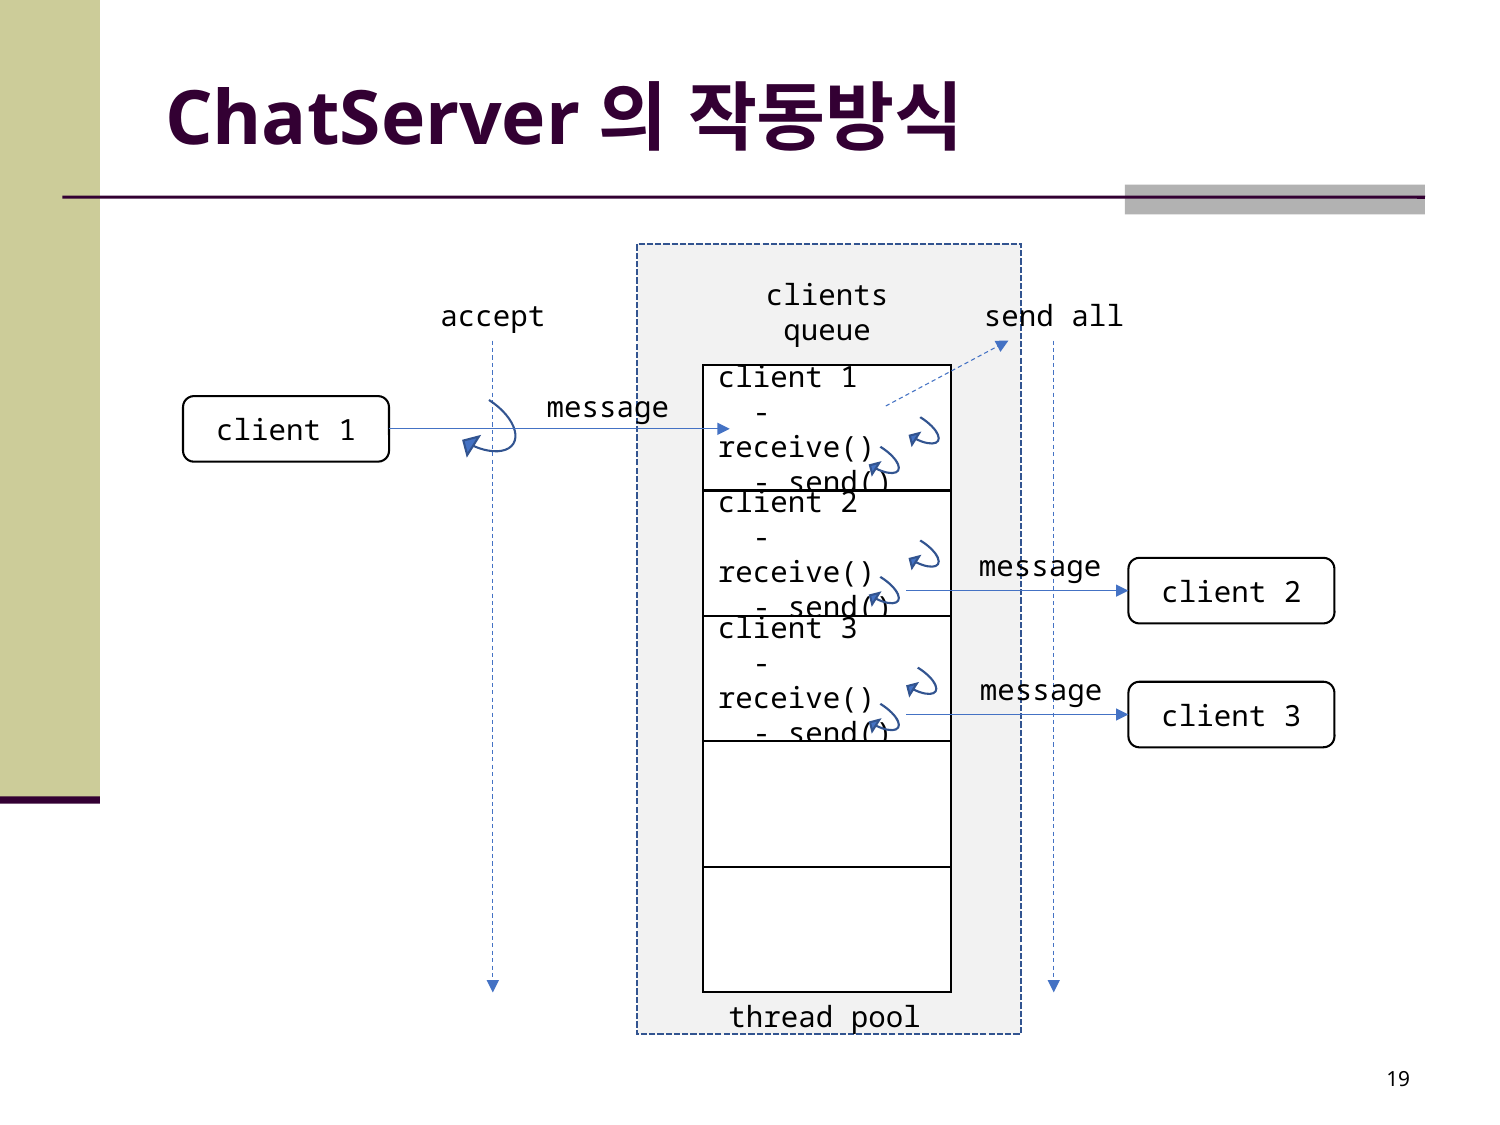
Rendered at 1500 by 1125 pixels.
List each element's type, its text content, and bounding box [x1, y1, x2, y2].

slide_number 19 [1112, 1058, 1426, 1101]
title ChatServer의 작동방식 [149, 45, 1426, 185]
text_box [182, 243, 1335, 1042]
